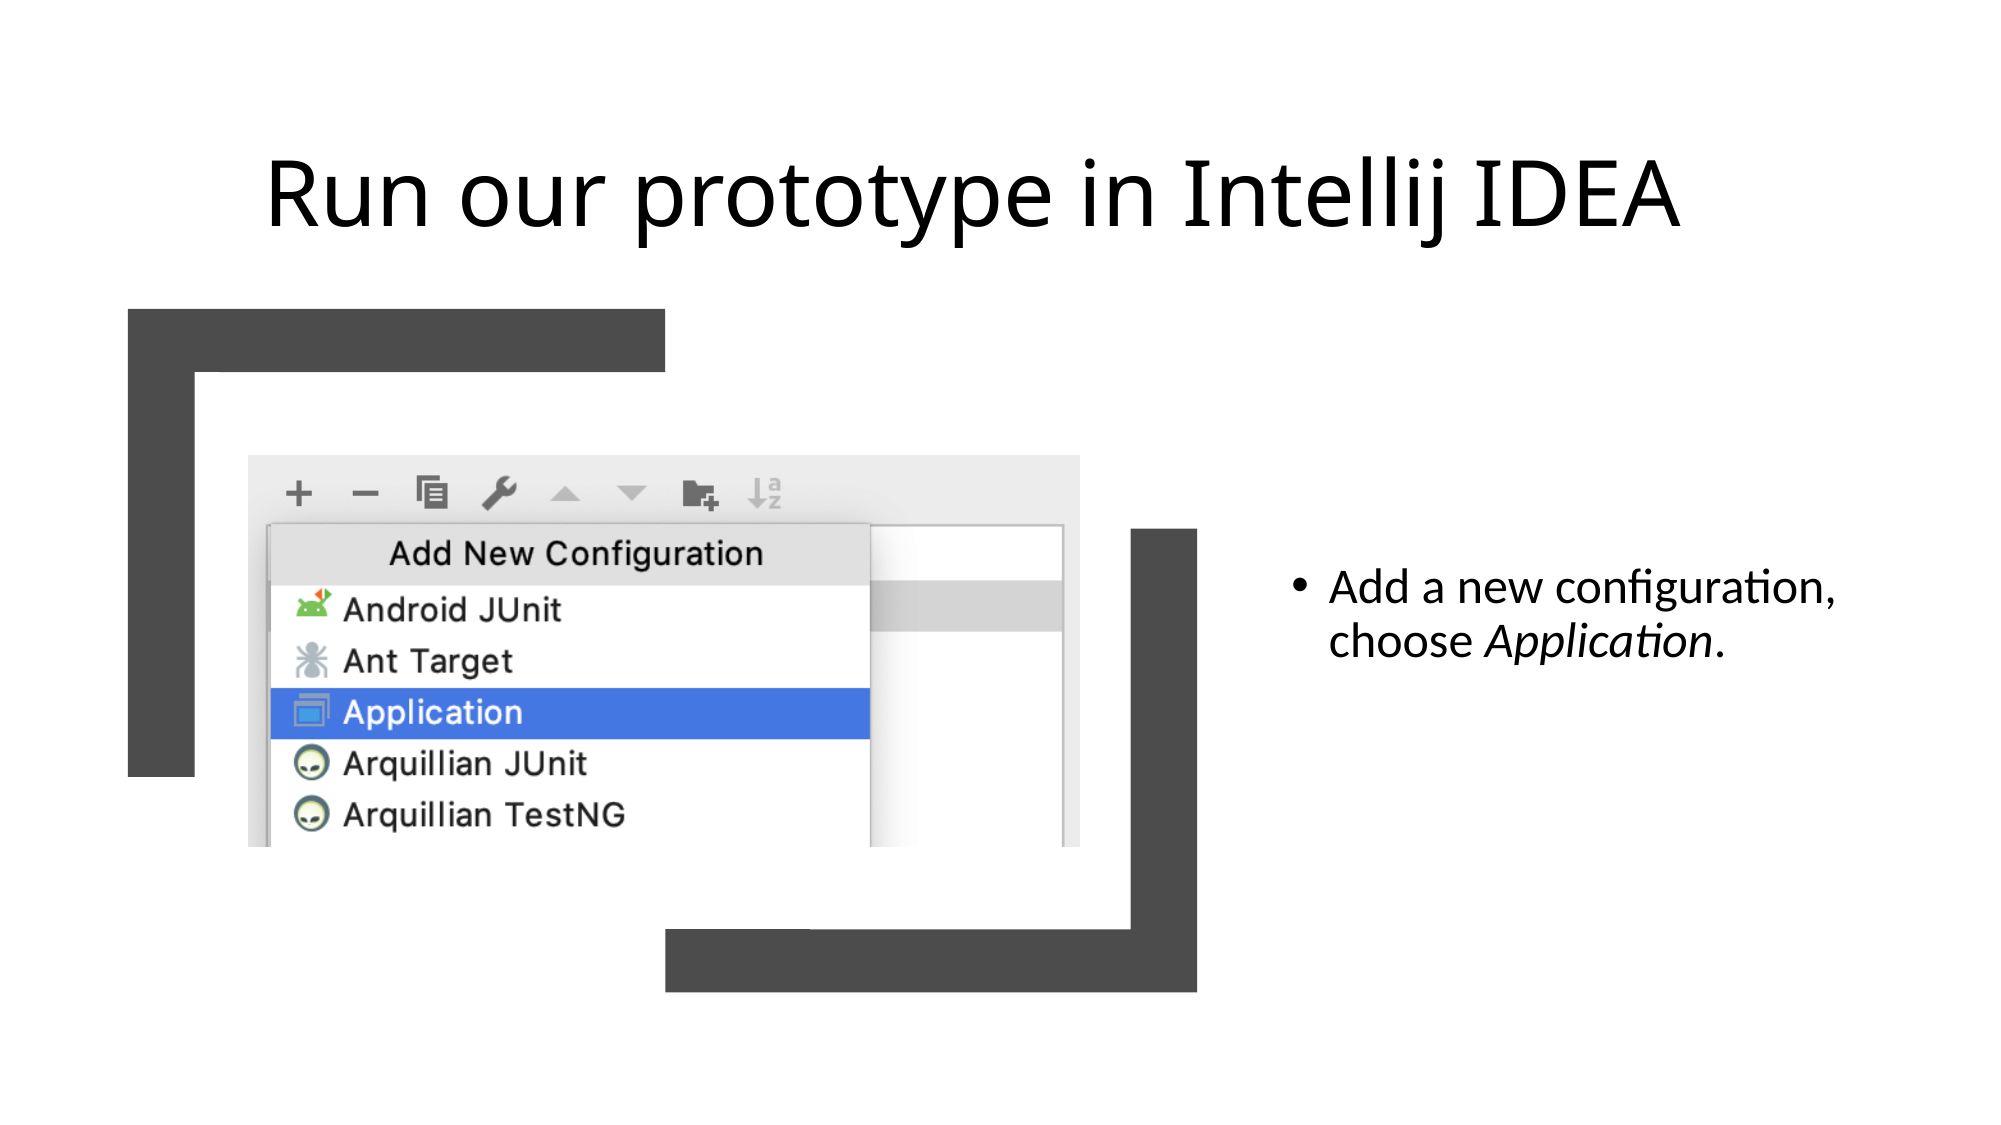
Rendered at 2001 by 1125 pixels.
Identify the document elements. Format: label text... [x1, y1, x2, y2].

picture [248, 455, 1080, 847]
text_box [127, 308, 666, 777]
text_box [665, 528, 1198, 993]
title Run our prototype in Intellij IDEA [248, 84, 1872, 254]
list Add a new configuration, choose Application. [1276, 373, 1872, 930]
